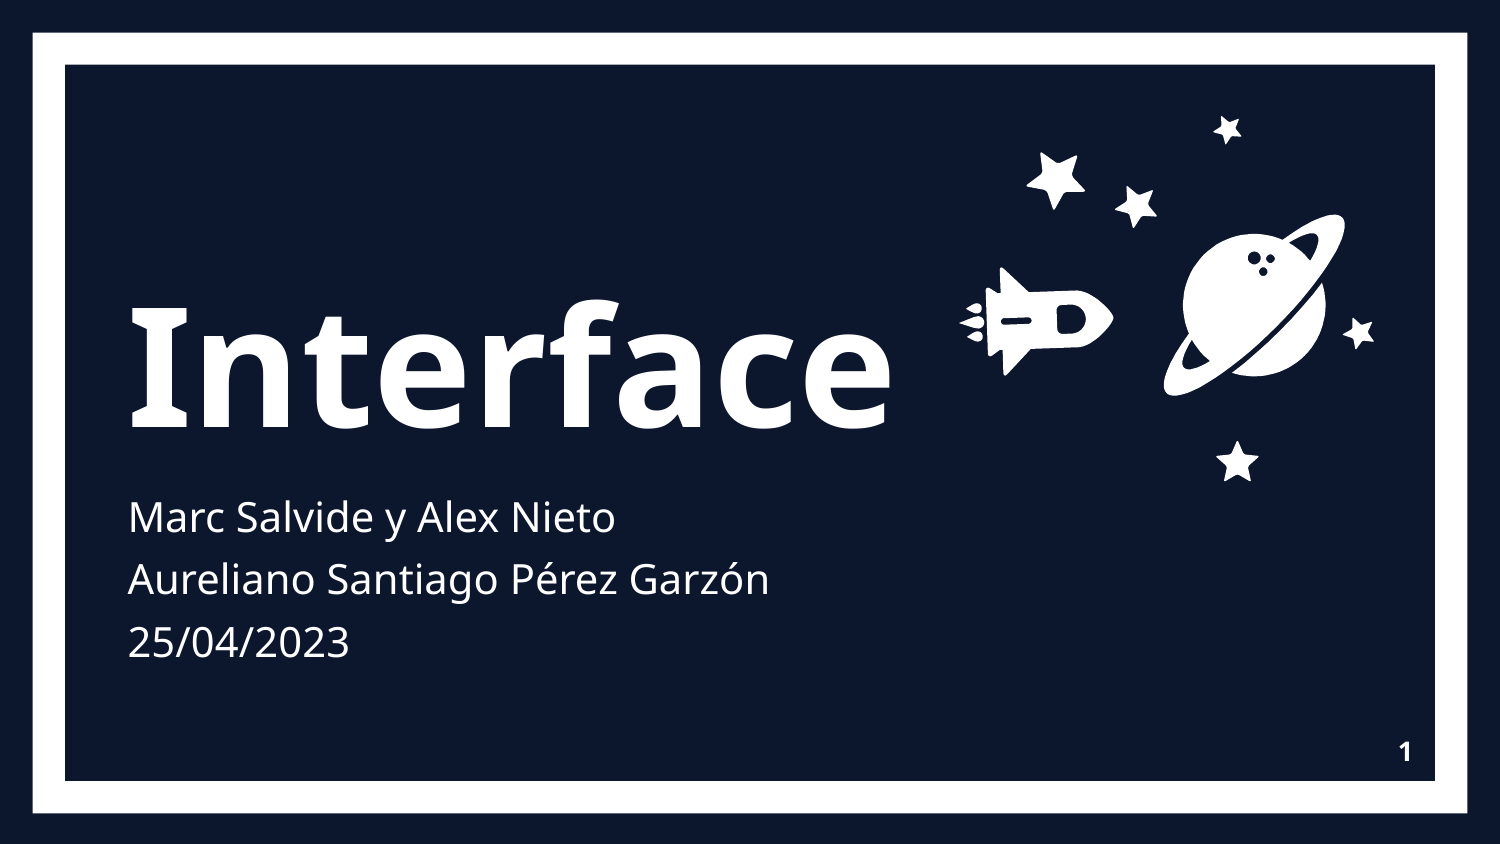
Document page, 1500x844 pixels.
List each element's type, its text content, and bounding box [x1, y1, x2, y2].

text_box [1213, 116, 1242, 145]
text_box [1026, 152, 1086, 210]
text_box [1216, 441, 1259, 482]
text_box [1163, 214, 1345, 396]
text_box [1114, 186, 1157, 228]
subtitle Marc Salvide y Alex Nieto Aureliano Santiago Pérez Garzón 25/04/2023 [112, 475, 948, 748]
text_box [973, 260, 1094, 381]
text_box [1350, 317, 1374, 350]
title Interface [112, 285, 948, 475]
slide_number ‹#› [1338, 720, 1429, 786]
